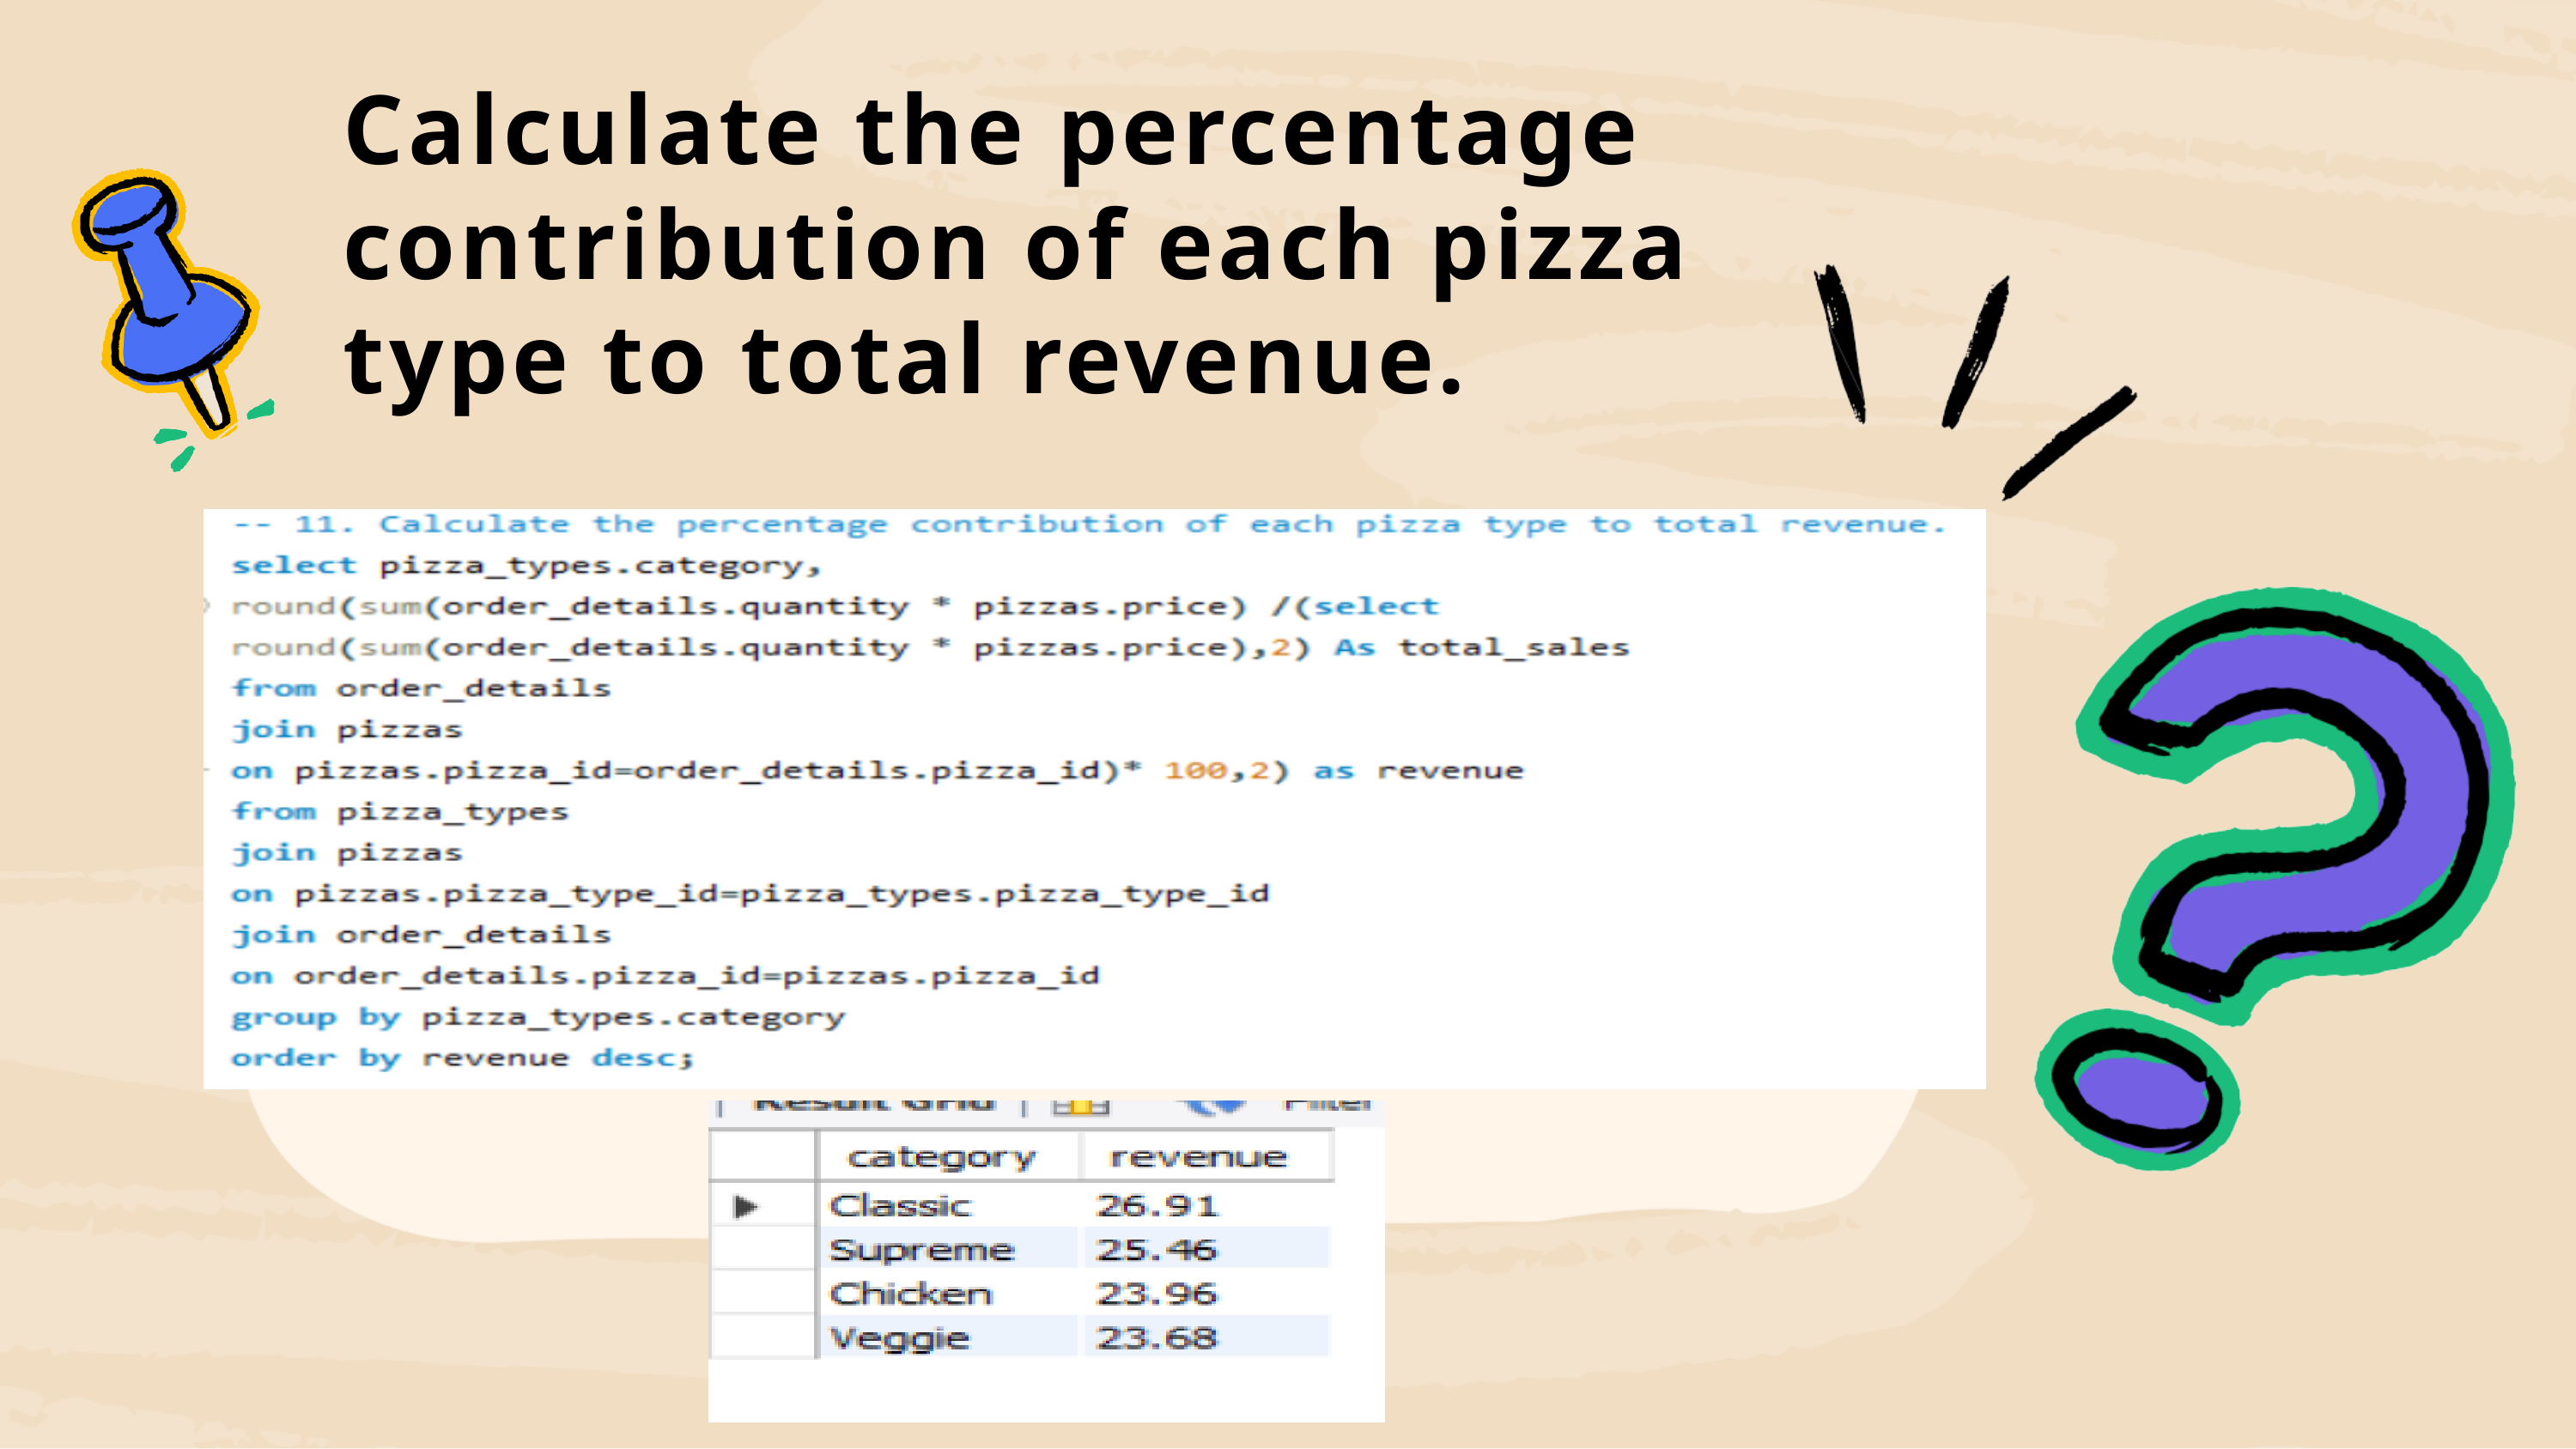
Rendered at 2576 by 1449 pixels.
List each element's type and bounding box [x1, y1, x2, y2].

text_box [0, 0, 2576, 1449]
picture [708, 1100, 1385, 1422]
picture [204, 509, 1986, 1089]
